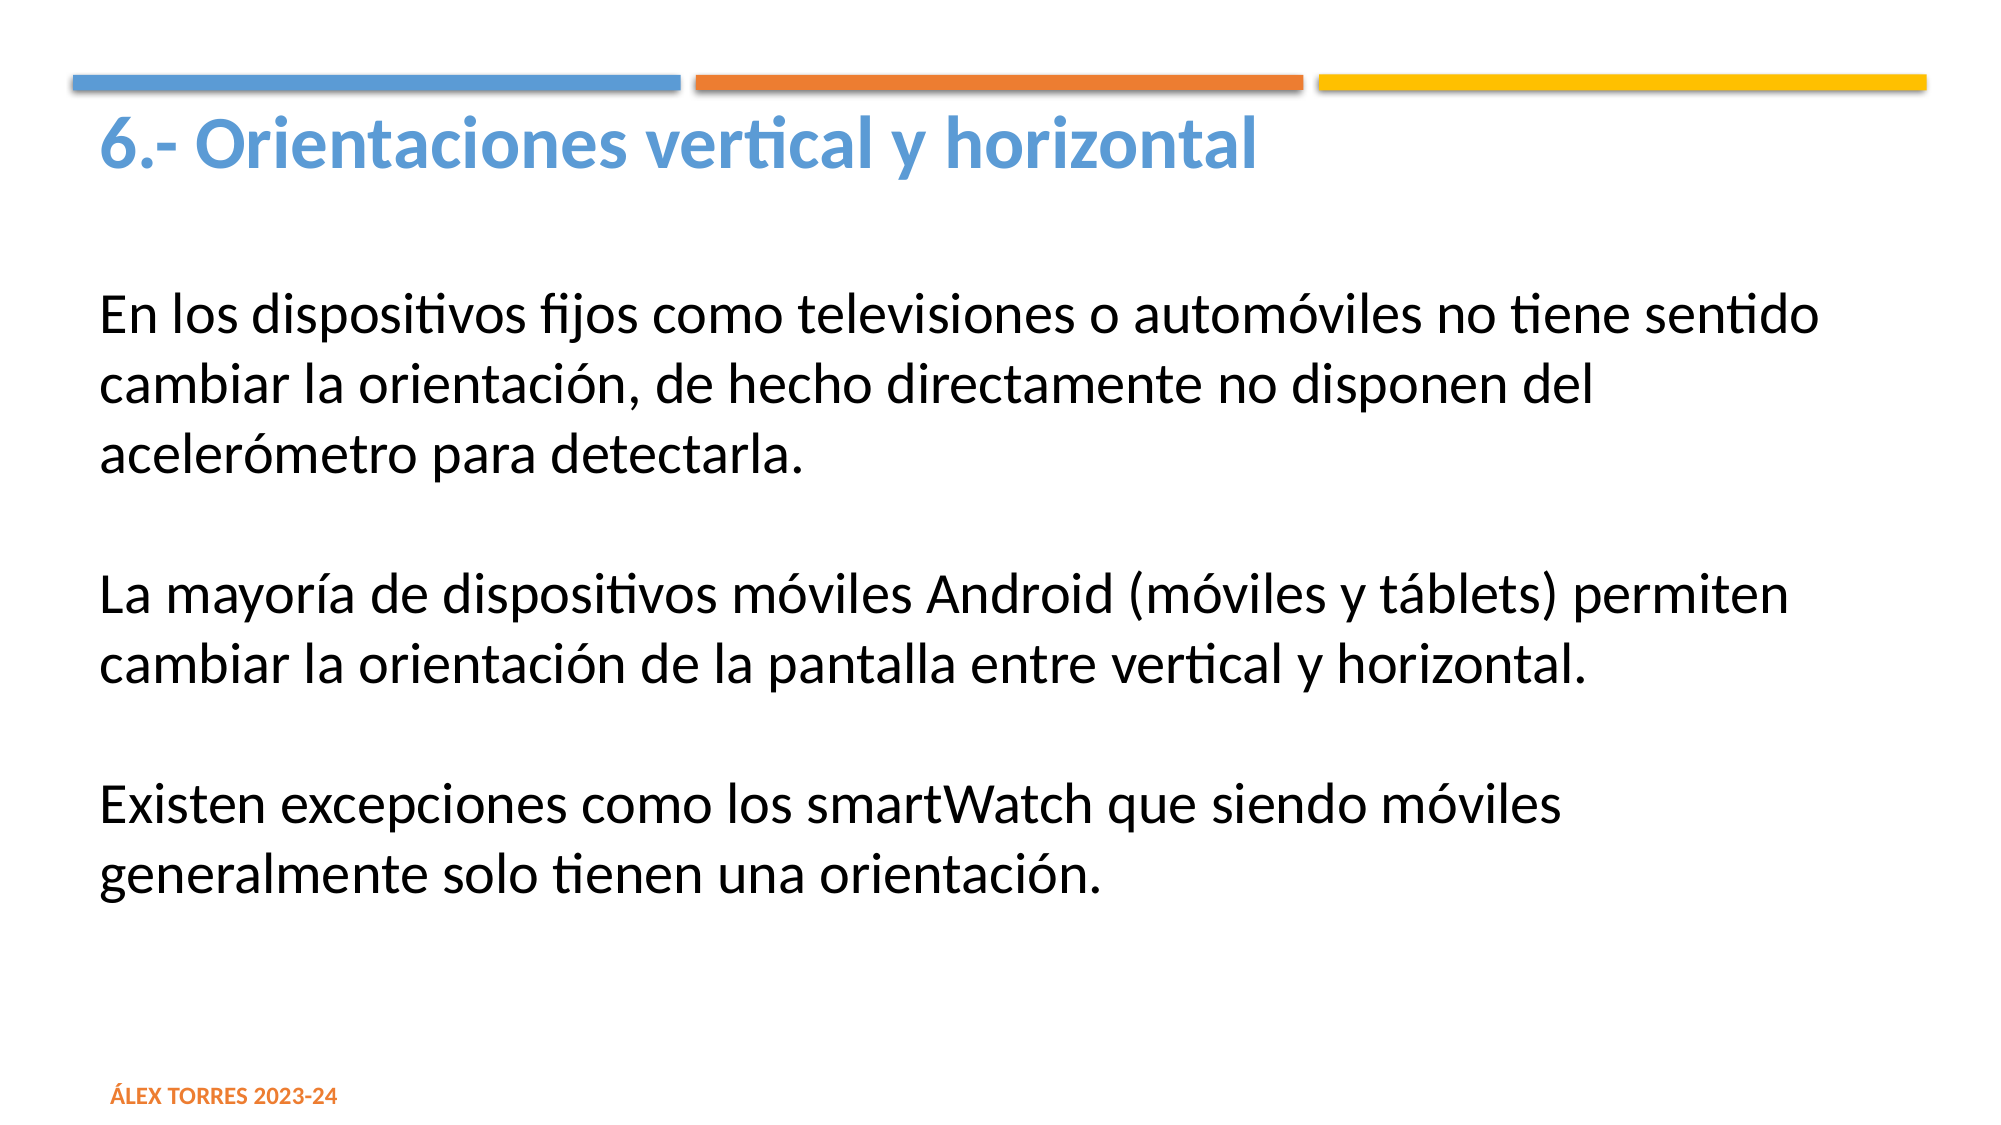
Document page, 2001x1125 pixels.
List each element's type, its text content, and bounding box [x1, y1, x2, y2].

text_box 6.- Orientaciones vertical y horizontal [85, 78, 1915, 188]
text_box En los dispositivos fijos como televisiones o automóviles no tiene sentido cambiar la orientación, de hecho directamente no disponen del acelerómetro para detectarla. La mayoría de dispositivos móviles Android (móviles y táblets) permiten cambiar la orientación de la pantalla entre vertical y horizontal. Existen excepciones como los smartWatch que siendo móviles generalmente solo tienen una orientación. [85, 190, 1915, 1074]
